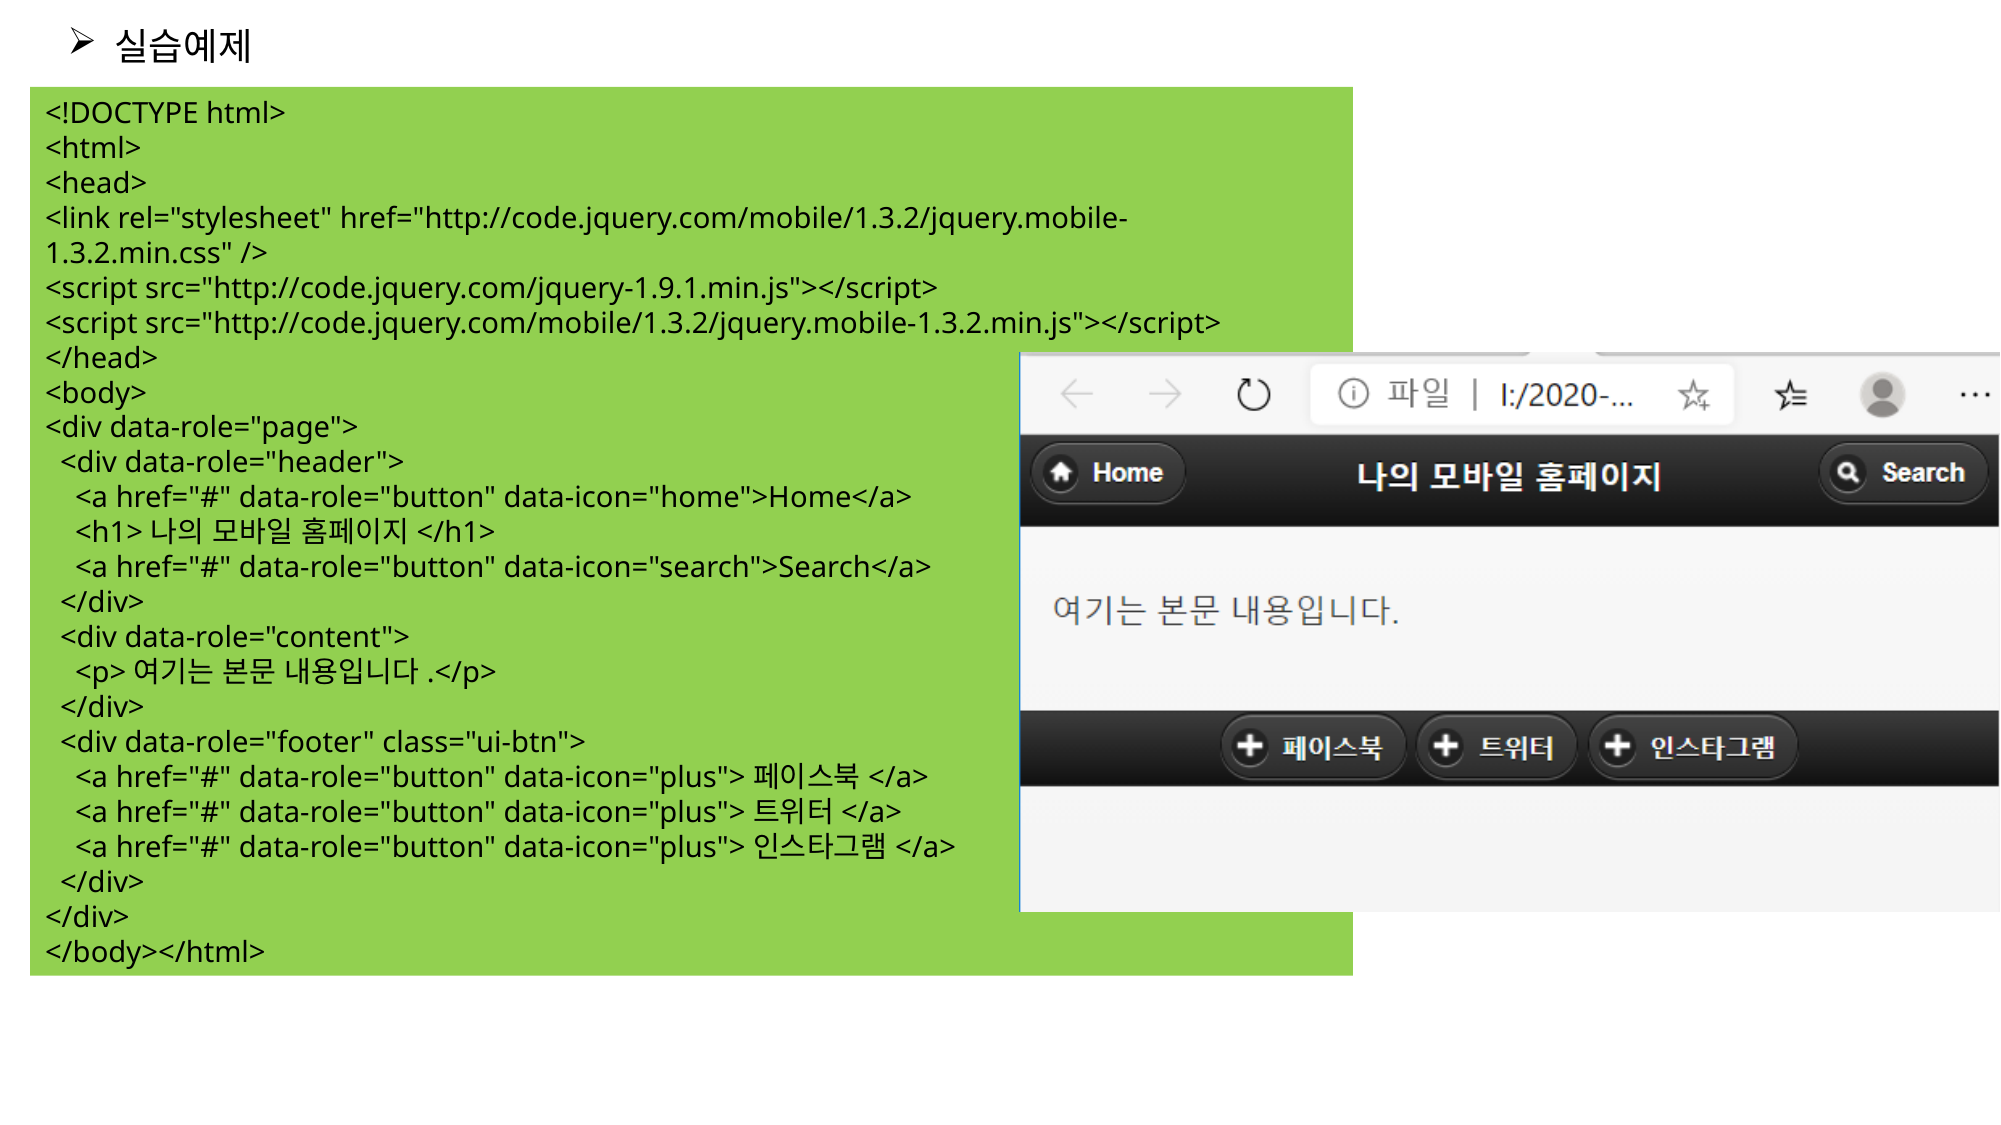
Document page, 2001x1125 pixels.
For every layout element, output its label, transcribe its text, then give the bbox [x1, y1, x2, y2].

text_box <!DOCTYPE html> <html> <head> <link rel="stylesheet" href="http://code.jquery.com/mobile/1.3.2/jquery.mobile-1.3.2.min.css" /> <script src="http://code.jquery.com/jquery-1.9.1.min.js"></script> <script src="http://code.jquery.com/mobile/1.3.2/jquery.mobile-1.3.2.min.js"></script> </head> <body> <div data-role="page"> <div data-role="header"> <a href="#" data-role="button" data-icon="home">Home</a> <h1>나의 모바일 홈페이지</h1> <a href="#" data-role="button" data-icon="search">Search</a> </div> <div data-role="content"> <p>여기는 본문 내용입니다.</p> </div> <div data-role="footer" class="ui-btn"> <a href="#" data-role="button" data-icon="plus">페이스북</a> <a href="#" data-role="button" data-icon="plus">트위터</a> <a href="#" data-role="button" data-icon="plus">인스타그램</a> </div> </div> </body></html> [30, 86, 1353, 976]
text_box 실습예제 [52, 15, 268, 76]
picture [1019, 352, 2000, 912]
